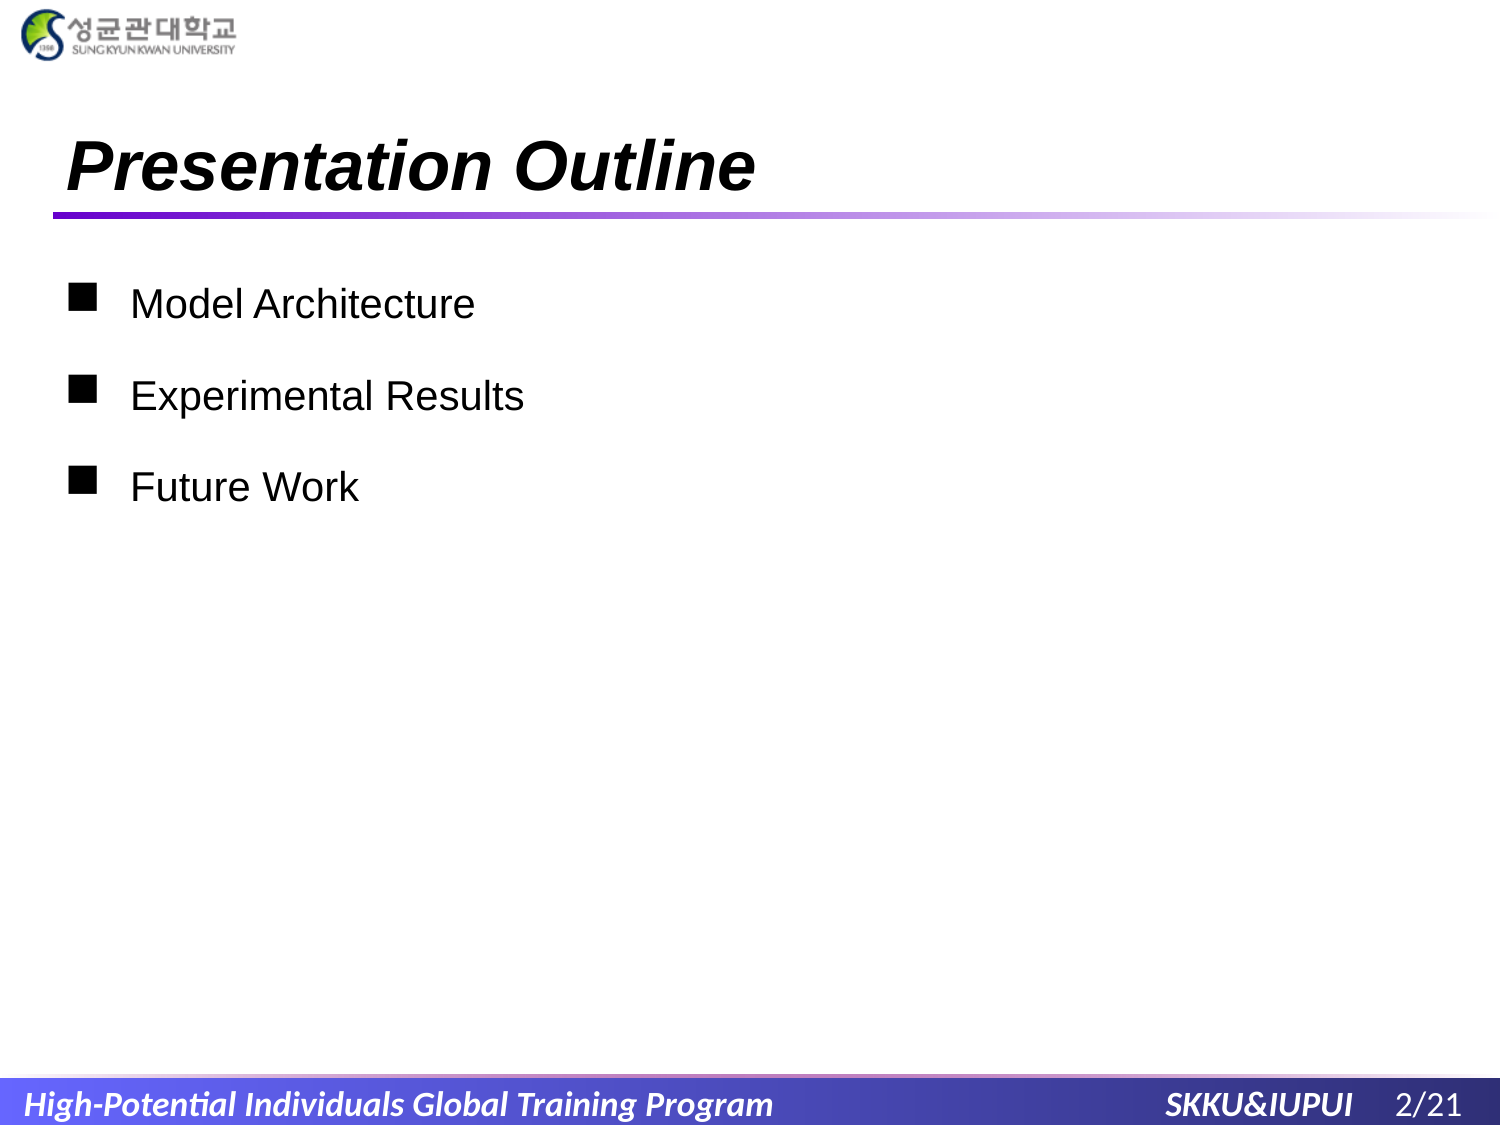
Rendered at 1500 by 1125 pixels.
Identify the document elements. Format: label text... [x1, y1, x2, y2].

list Model Architecture Experimental Results Future Work [53, 243, 1467, 1048]
title Presentation Outline [50, 24, 1463, 213]
picture [0, 0, 254, 65]
